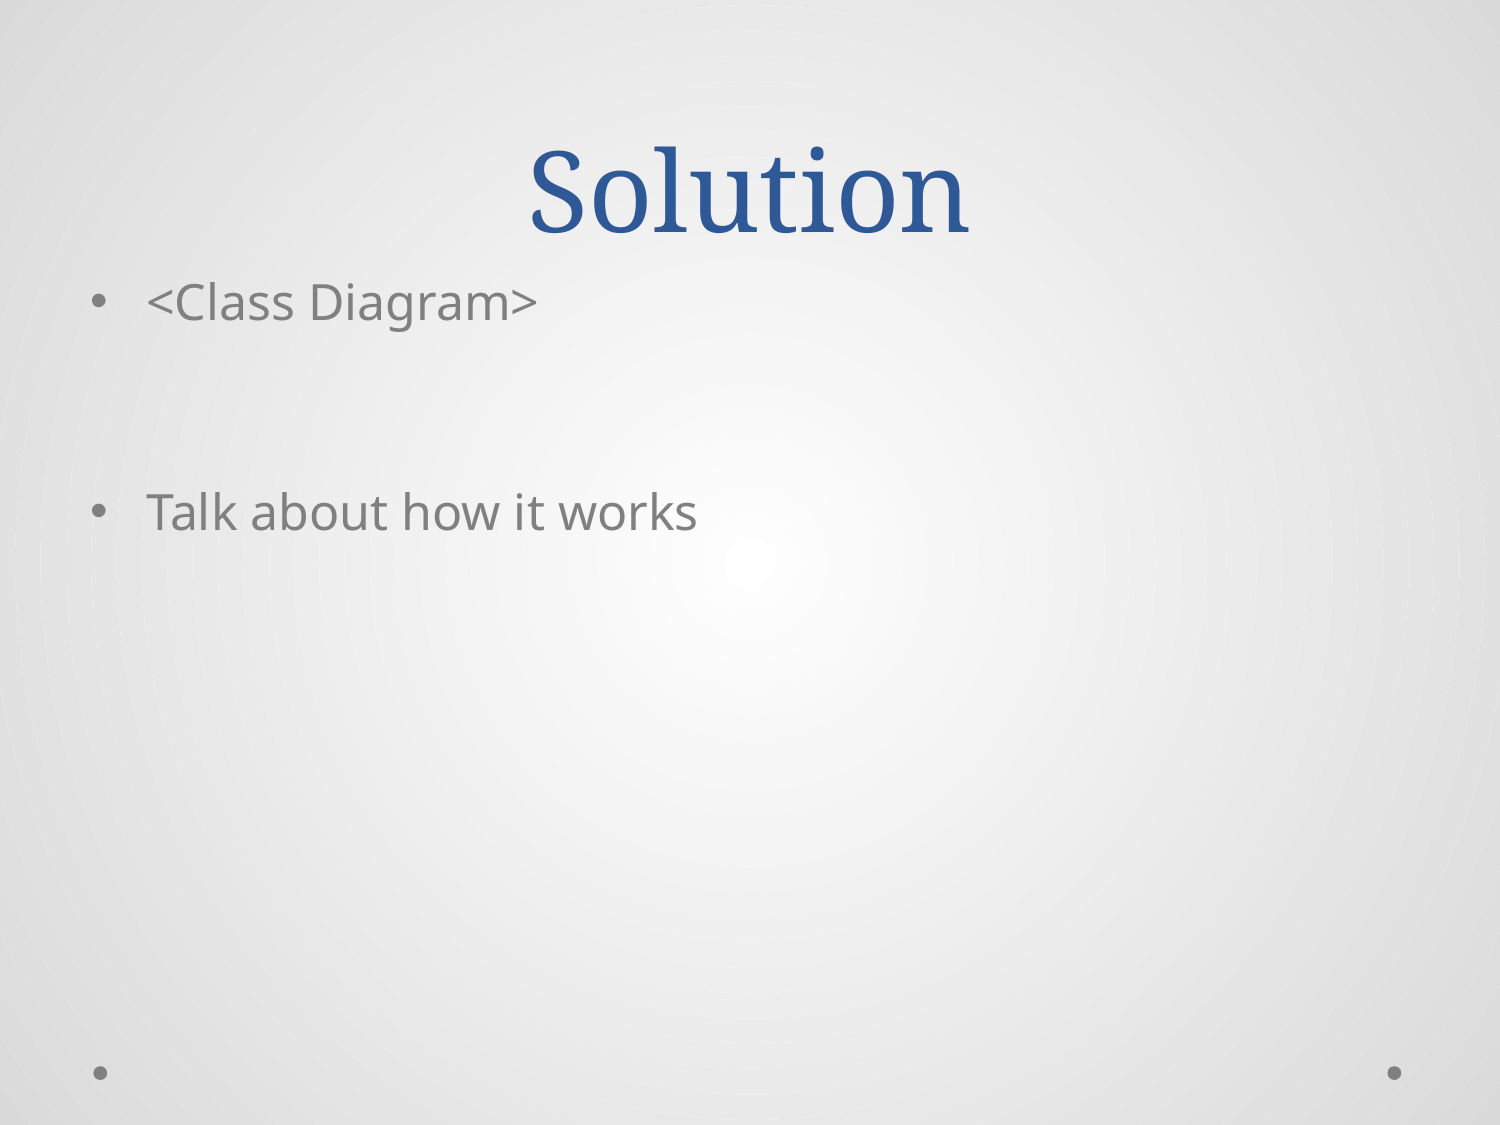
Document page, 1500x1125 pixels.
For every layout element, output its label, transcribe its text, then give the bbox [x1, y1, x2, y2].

title Solution [75, 0, 1425, 262]
list <Class Diagram> Talk about how it works [75, 262, 1425, 1005]
